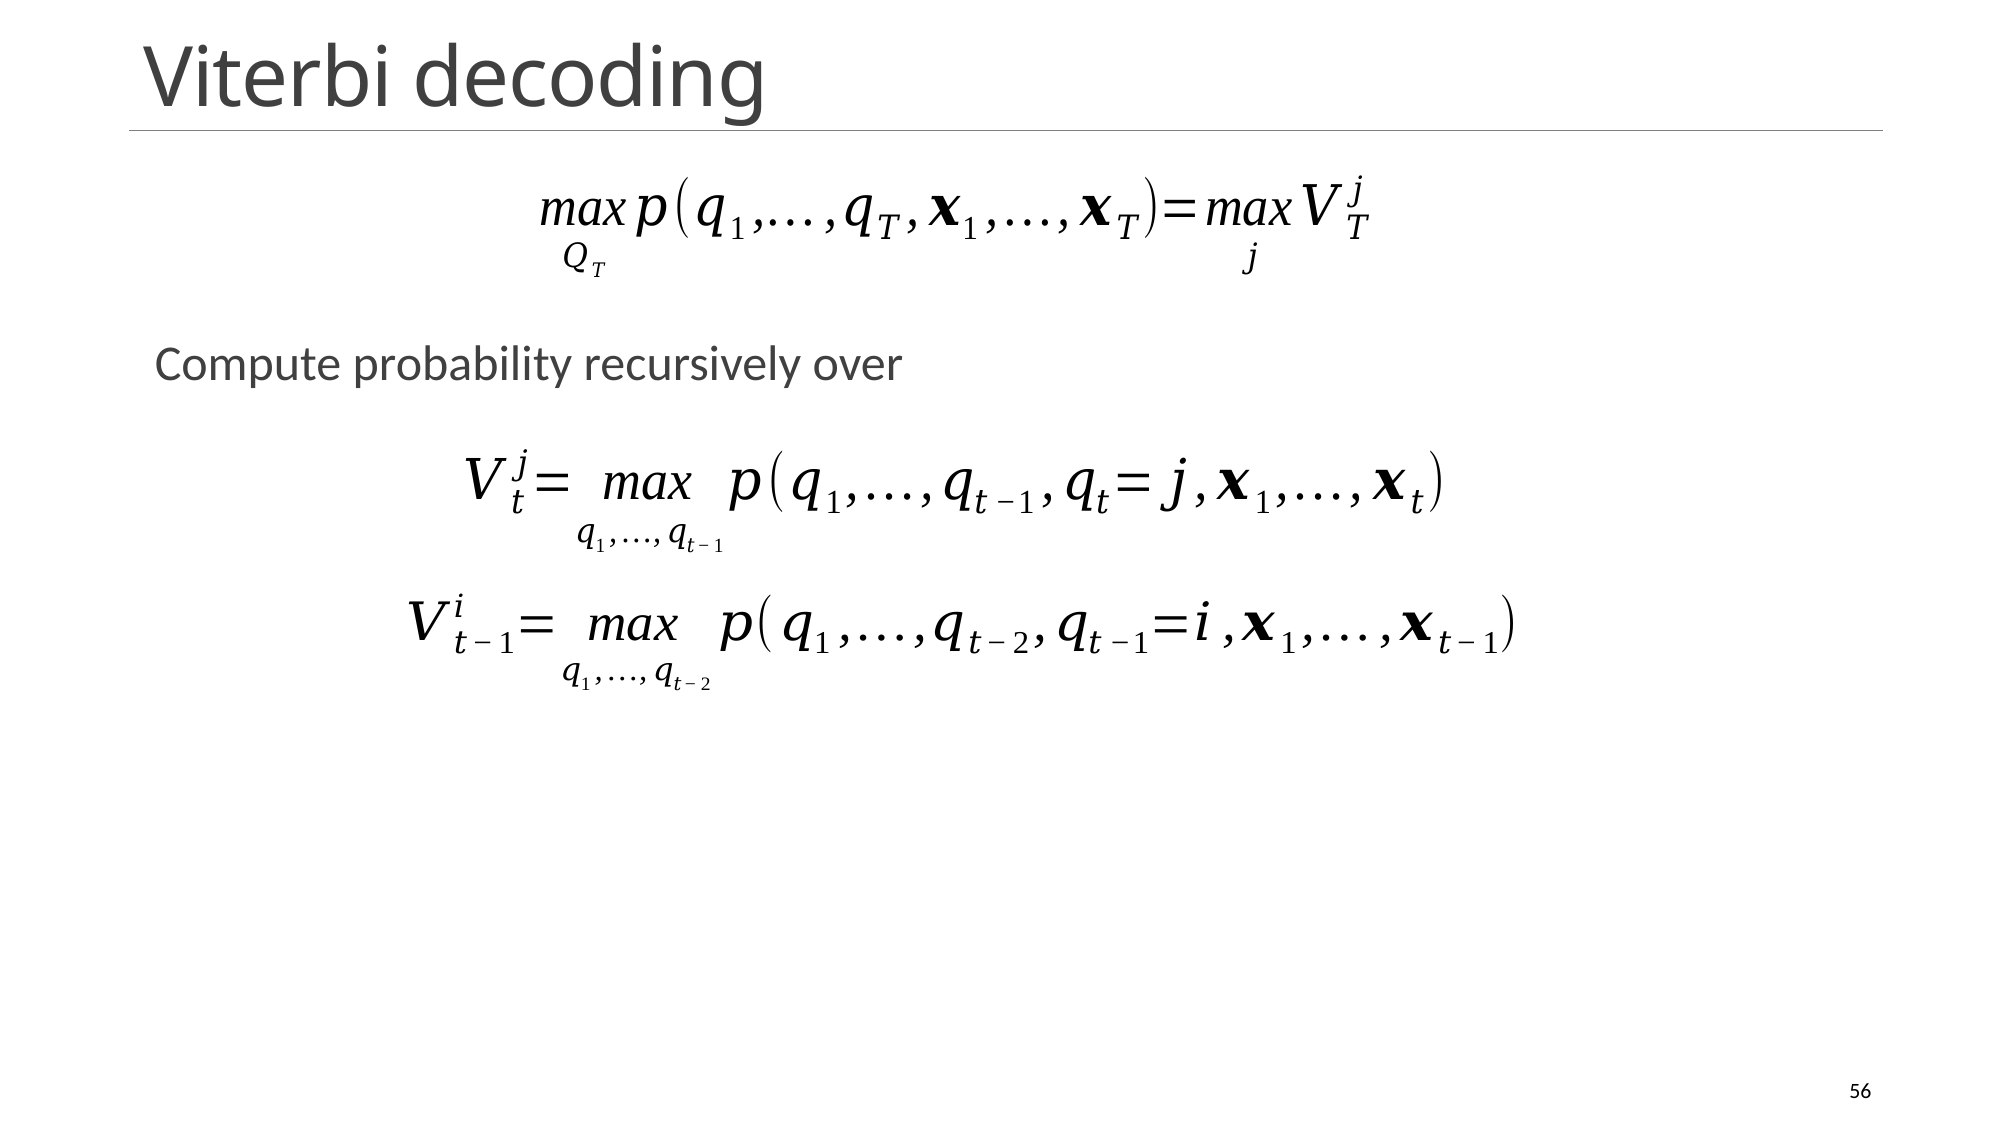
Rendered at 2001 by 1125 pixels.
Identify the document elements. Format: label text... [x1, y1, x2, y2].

slide_number 56 [1671, 1059, 1887, 1120]
title Viterbi decoding [128, 19, 1883, 131]
